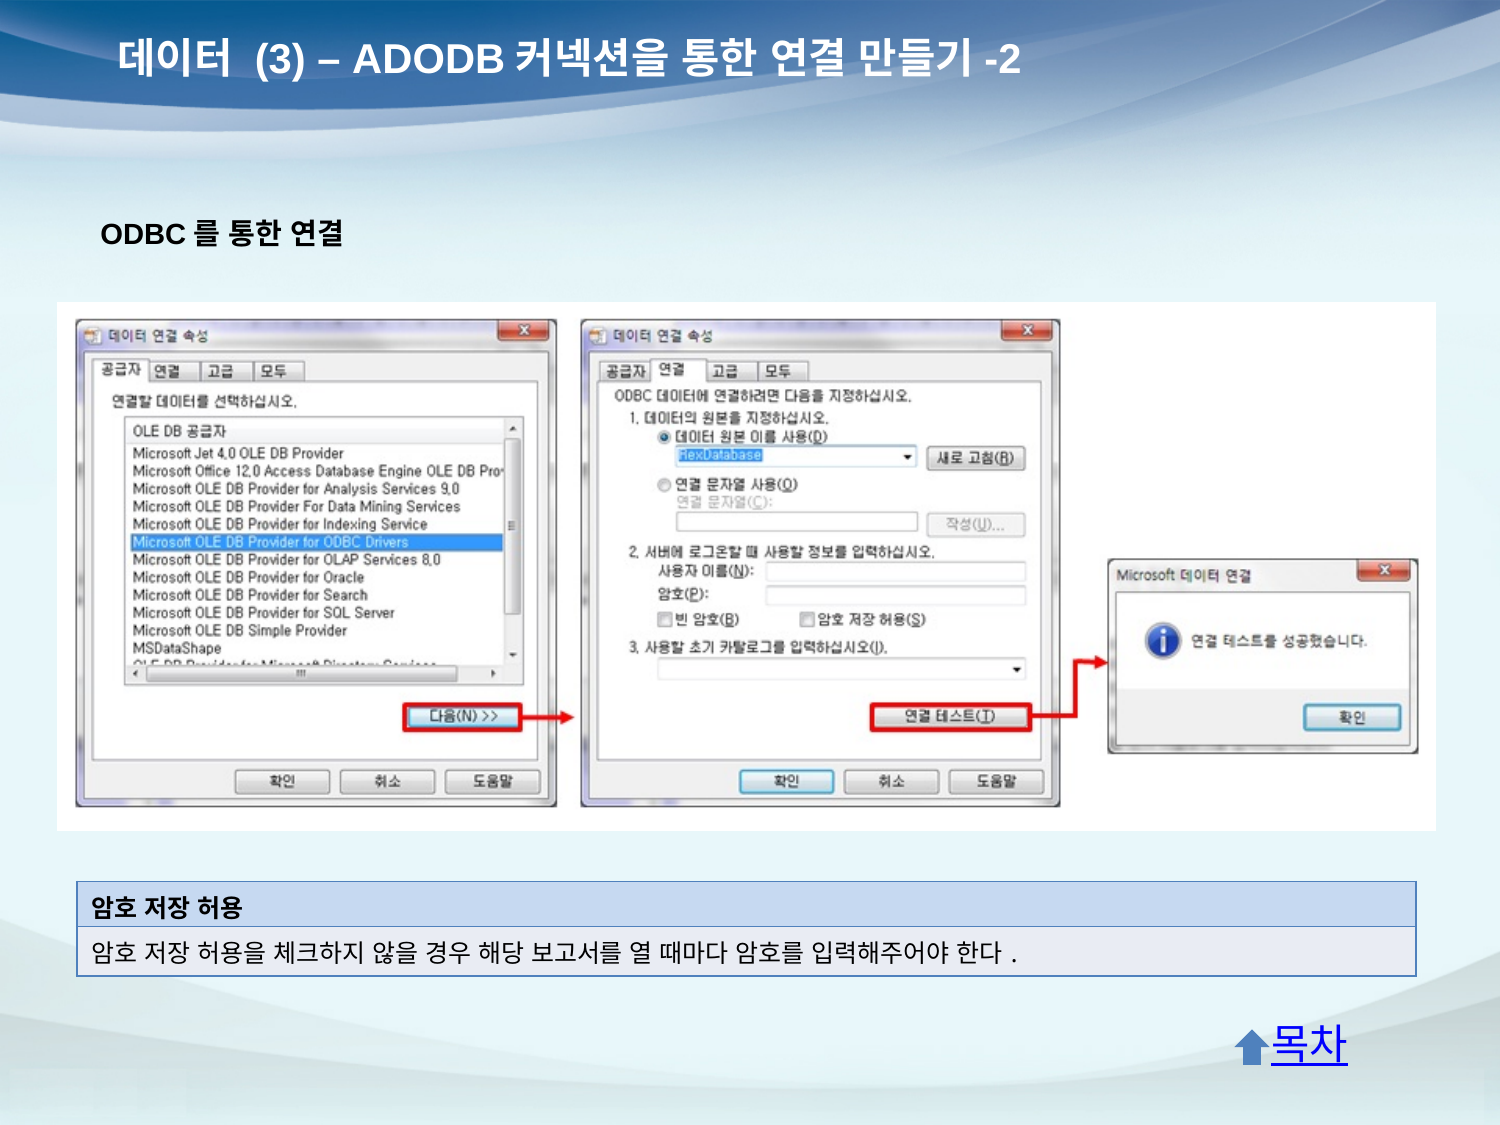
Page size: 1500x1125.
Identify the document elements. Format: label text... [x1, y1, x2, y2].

table_cell 암호 저장 허용을 체크하지 않을 경우 해당 보고서를 열 때마다 암호를 입력해주어야 한다. [78, 927, 1415, 975]
picture [0, 0, 1500, 1125]
text_box ODBC를 통한 연결 [77, 208, 1069, 258]
text_box 데이터 (3) – ADODB커넥션을 통한 연결 만들기-2 [117, 31, 1500, 90]
table_header 암호 저장 허용 [78, 882, 1415, 926]
